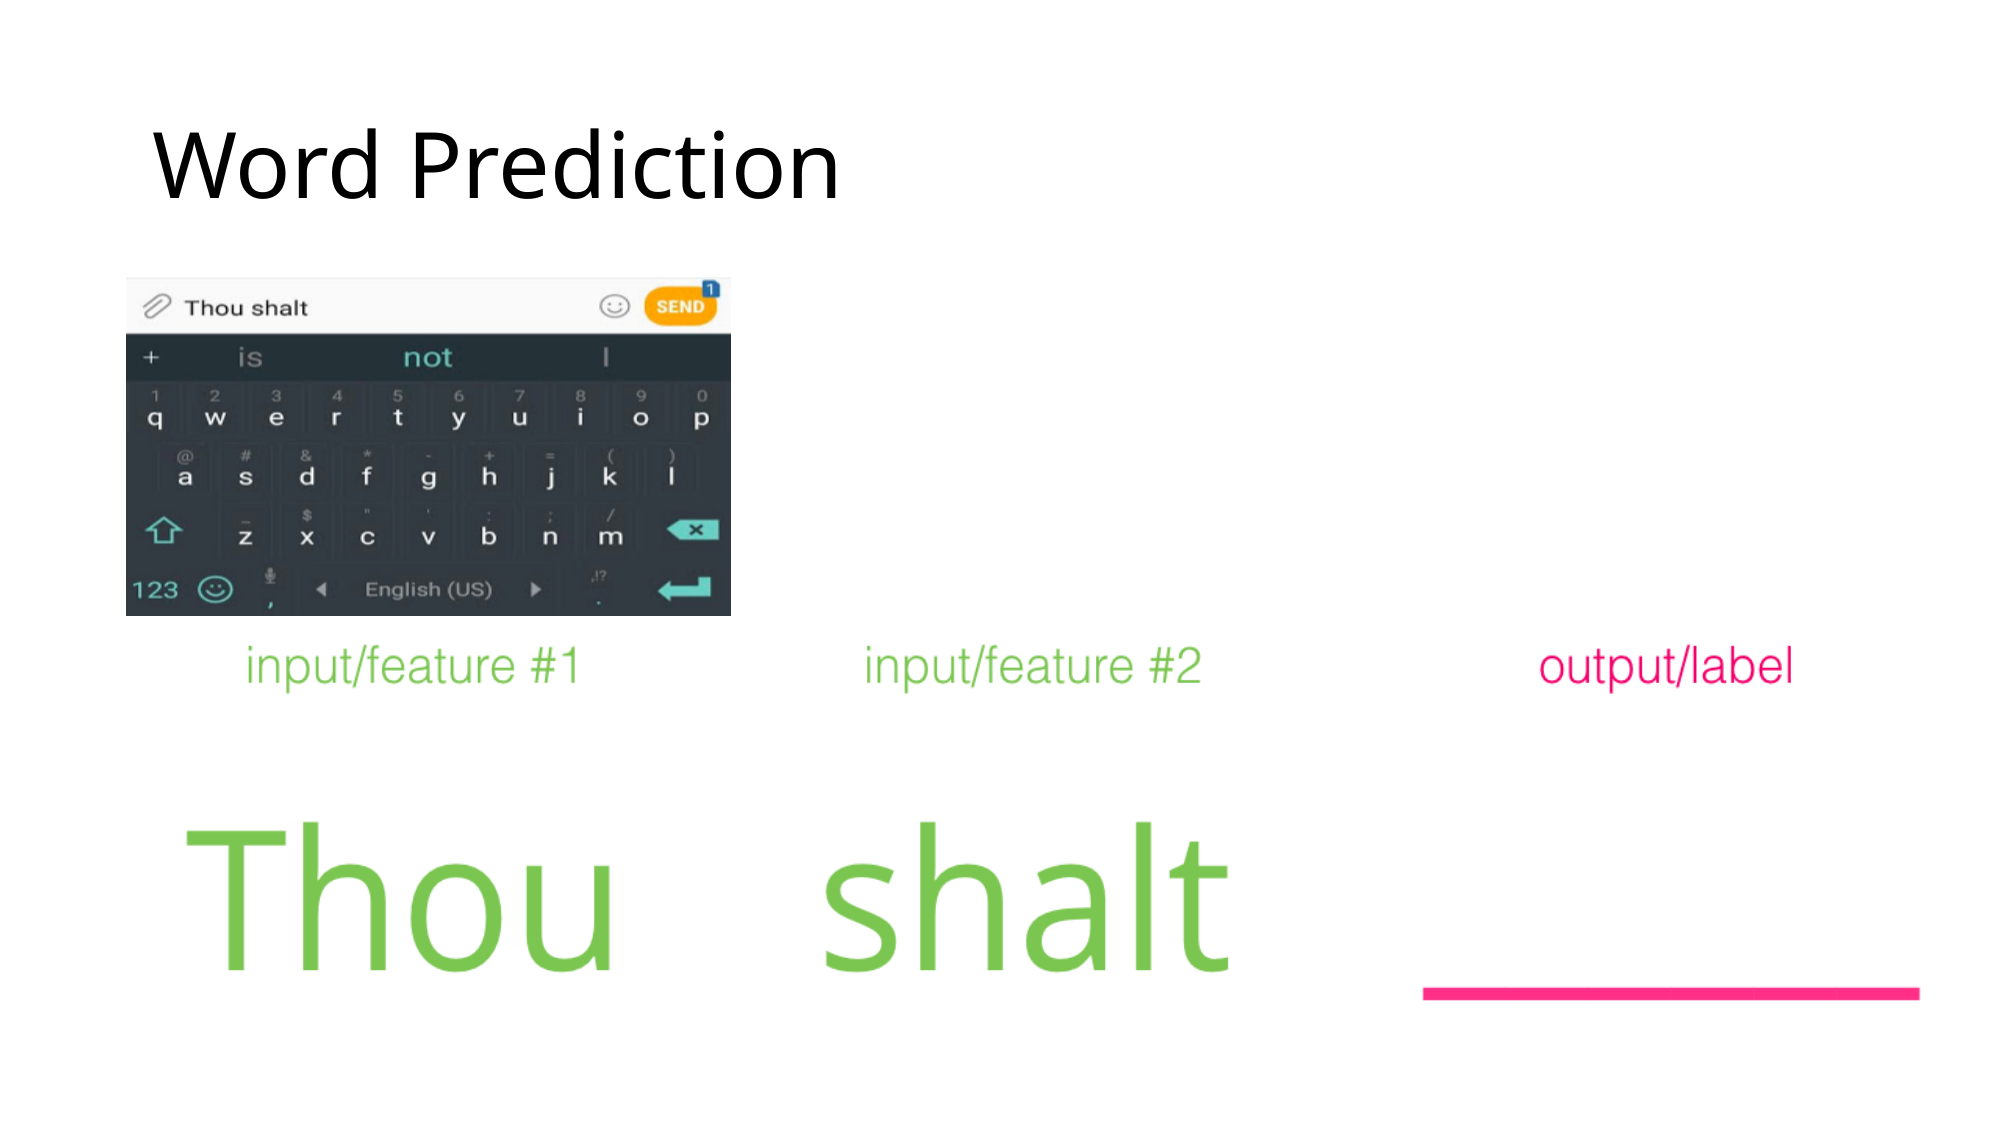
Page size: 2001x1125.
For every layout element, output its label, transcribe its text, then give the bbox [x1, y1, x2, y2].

picture [125, 277, 1976, 1036]
title Word Prediction [137, 59, 1863, 278]
